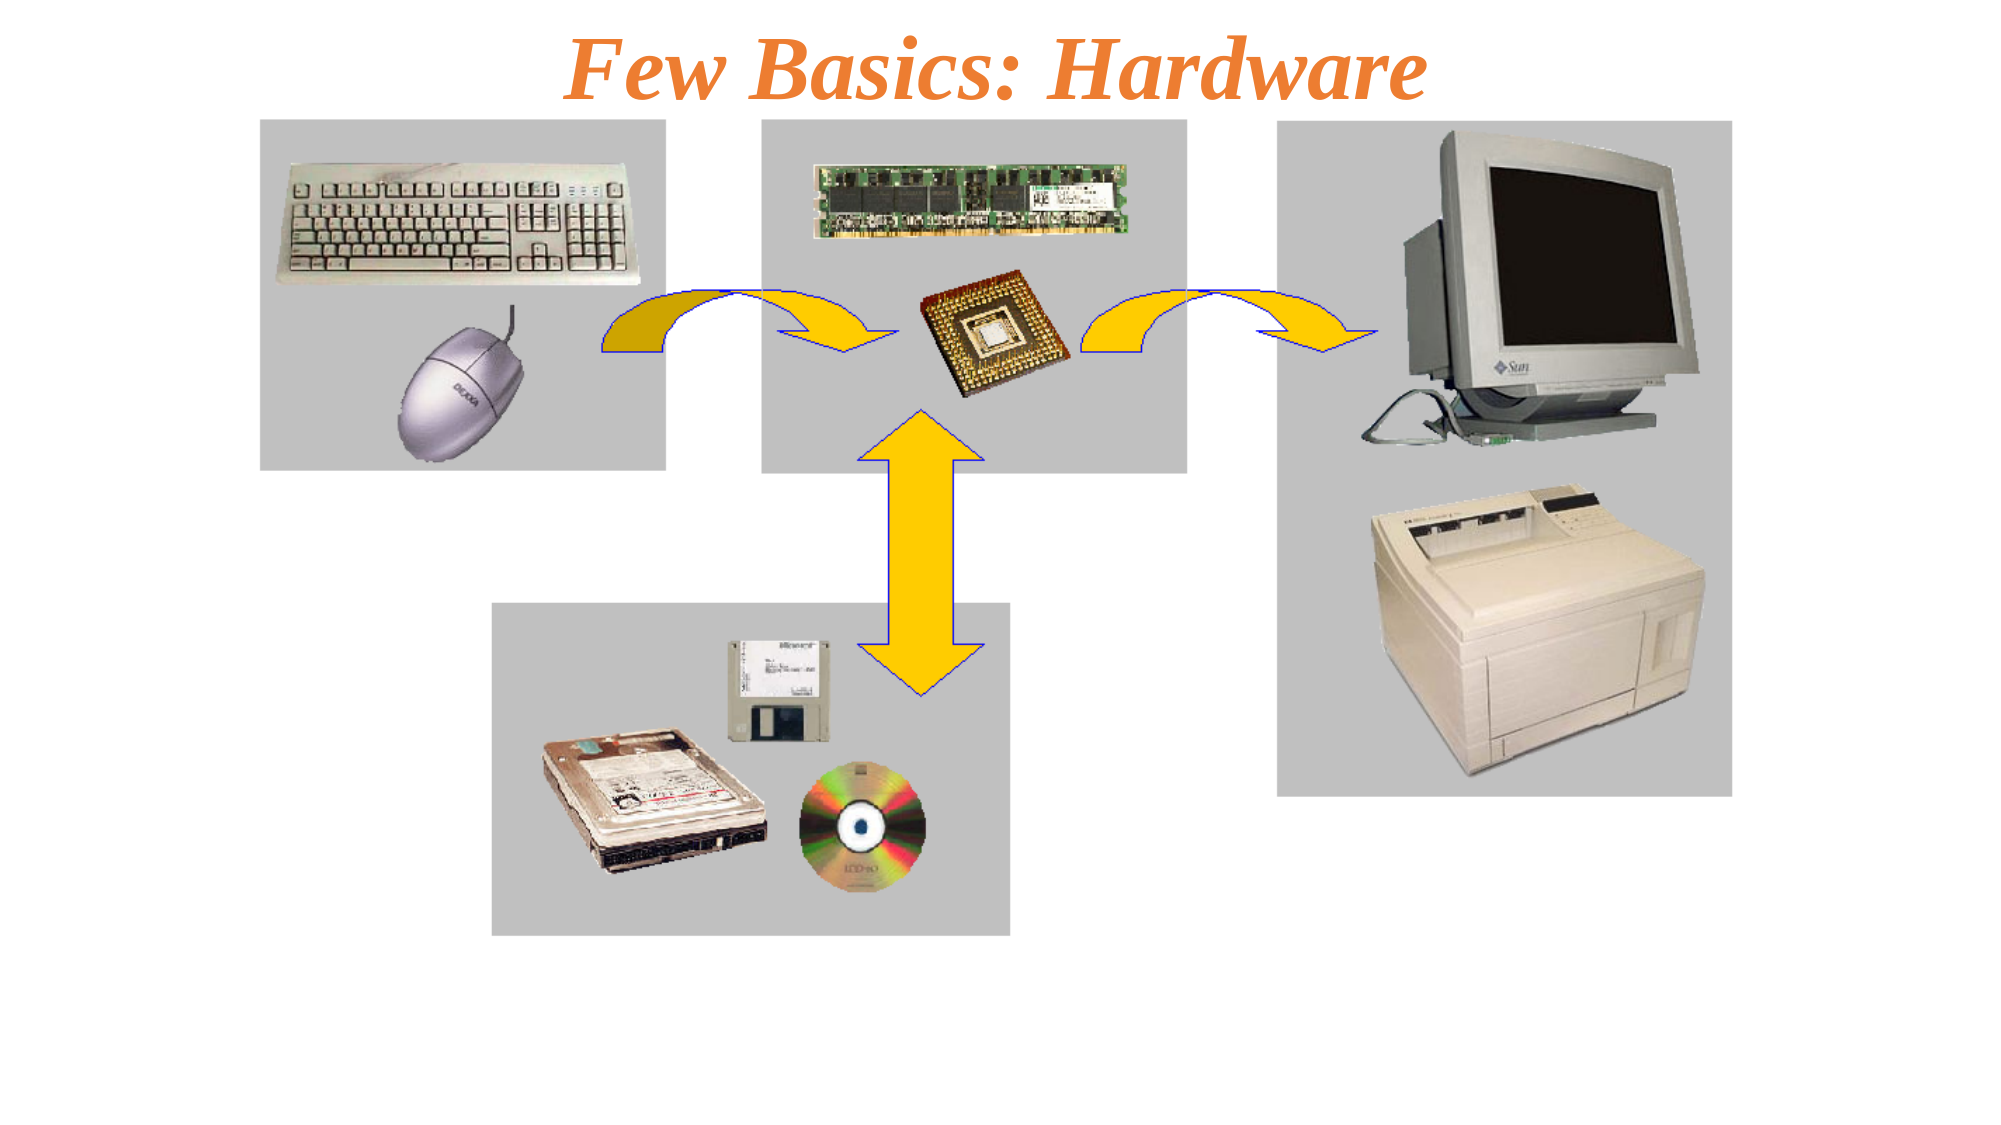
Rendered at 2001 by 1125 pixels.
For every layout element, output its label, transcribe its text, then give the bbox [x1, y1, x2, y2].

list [249, 114, 1745, 974]
text_box Few Basics: Hardware [249, 0, 1745, 114]
